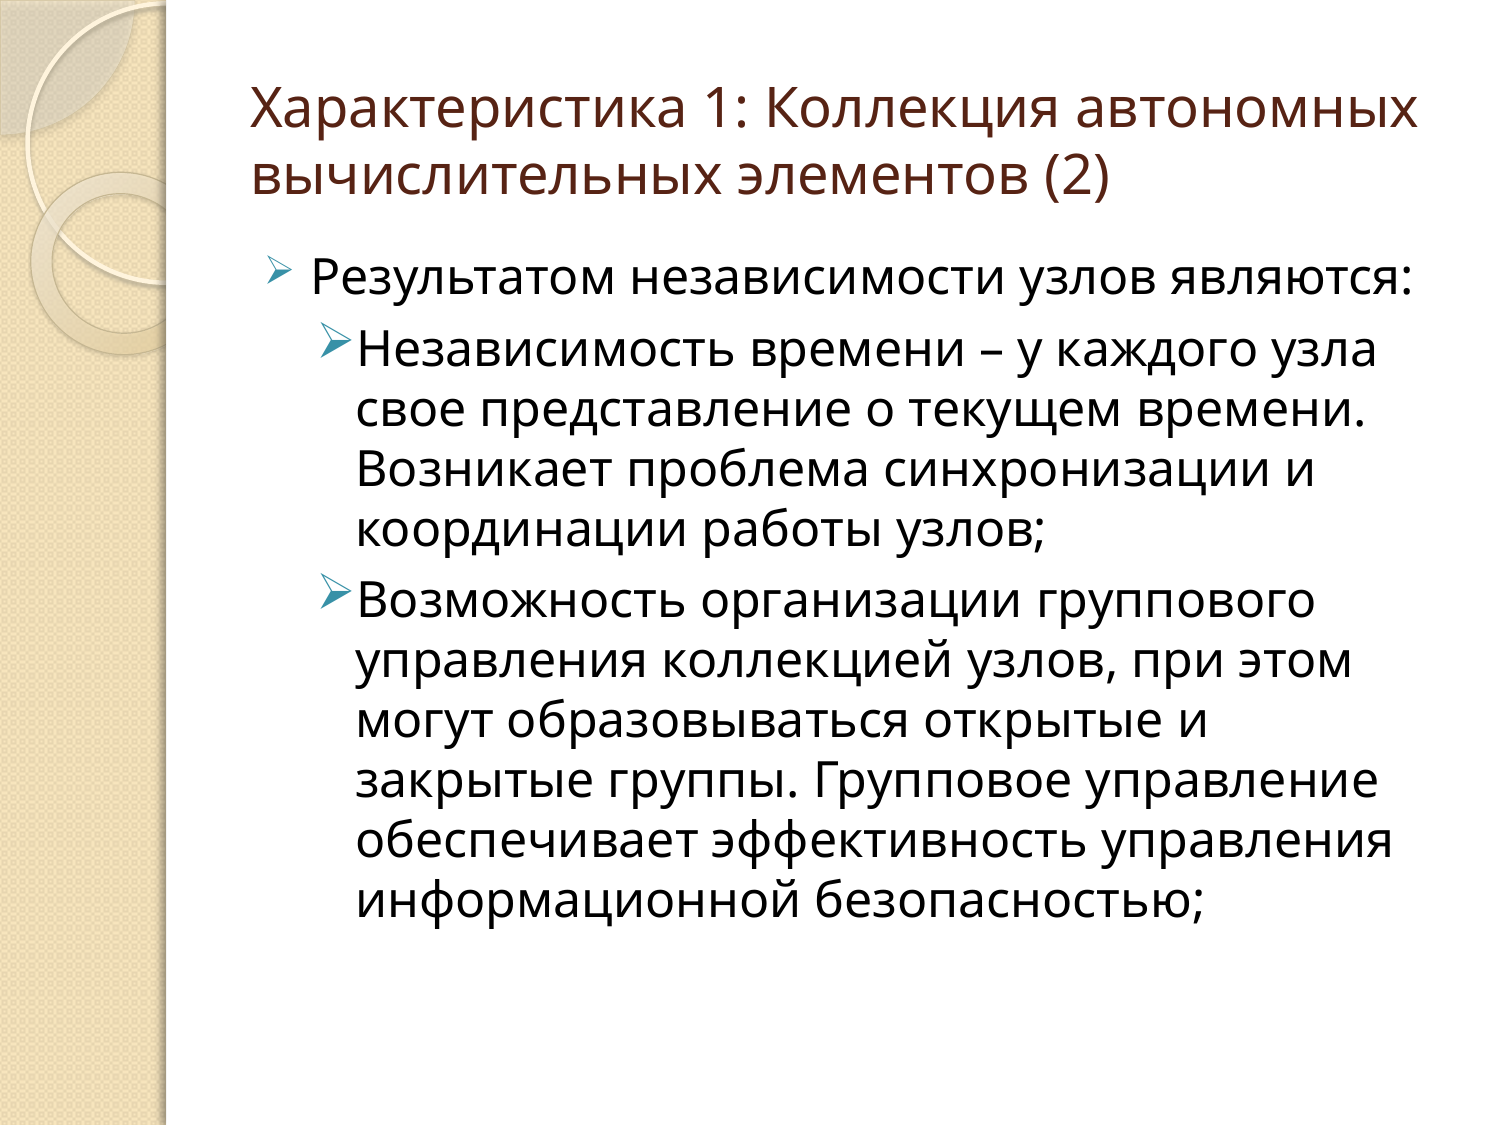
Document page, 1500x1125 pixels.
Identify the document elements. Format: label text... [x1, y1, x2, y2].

list Результатом независимости узлов являются: Независимость времени – у каждого узла свое представление о текущем времени. Возникает проблема синхронизации и координации работы узлов; Возможность организации группового управления коллекцией узлов, при этом могут образовываться открытые и закрытые группы. Групповое управление обеспечивает эффективность управления информационной безопасностью; [235, 237, 1466, 1026]
title Характеристика 1: Коллекция автономных вычислительных элементов (2) [235, 45, 1466, 233]
